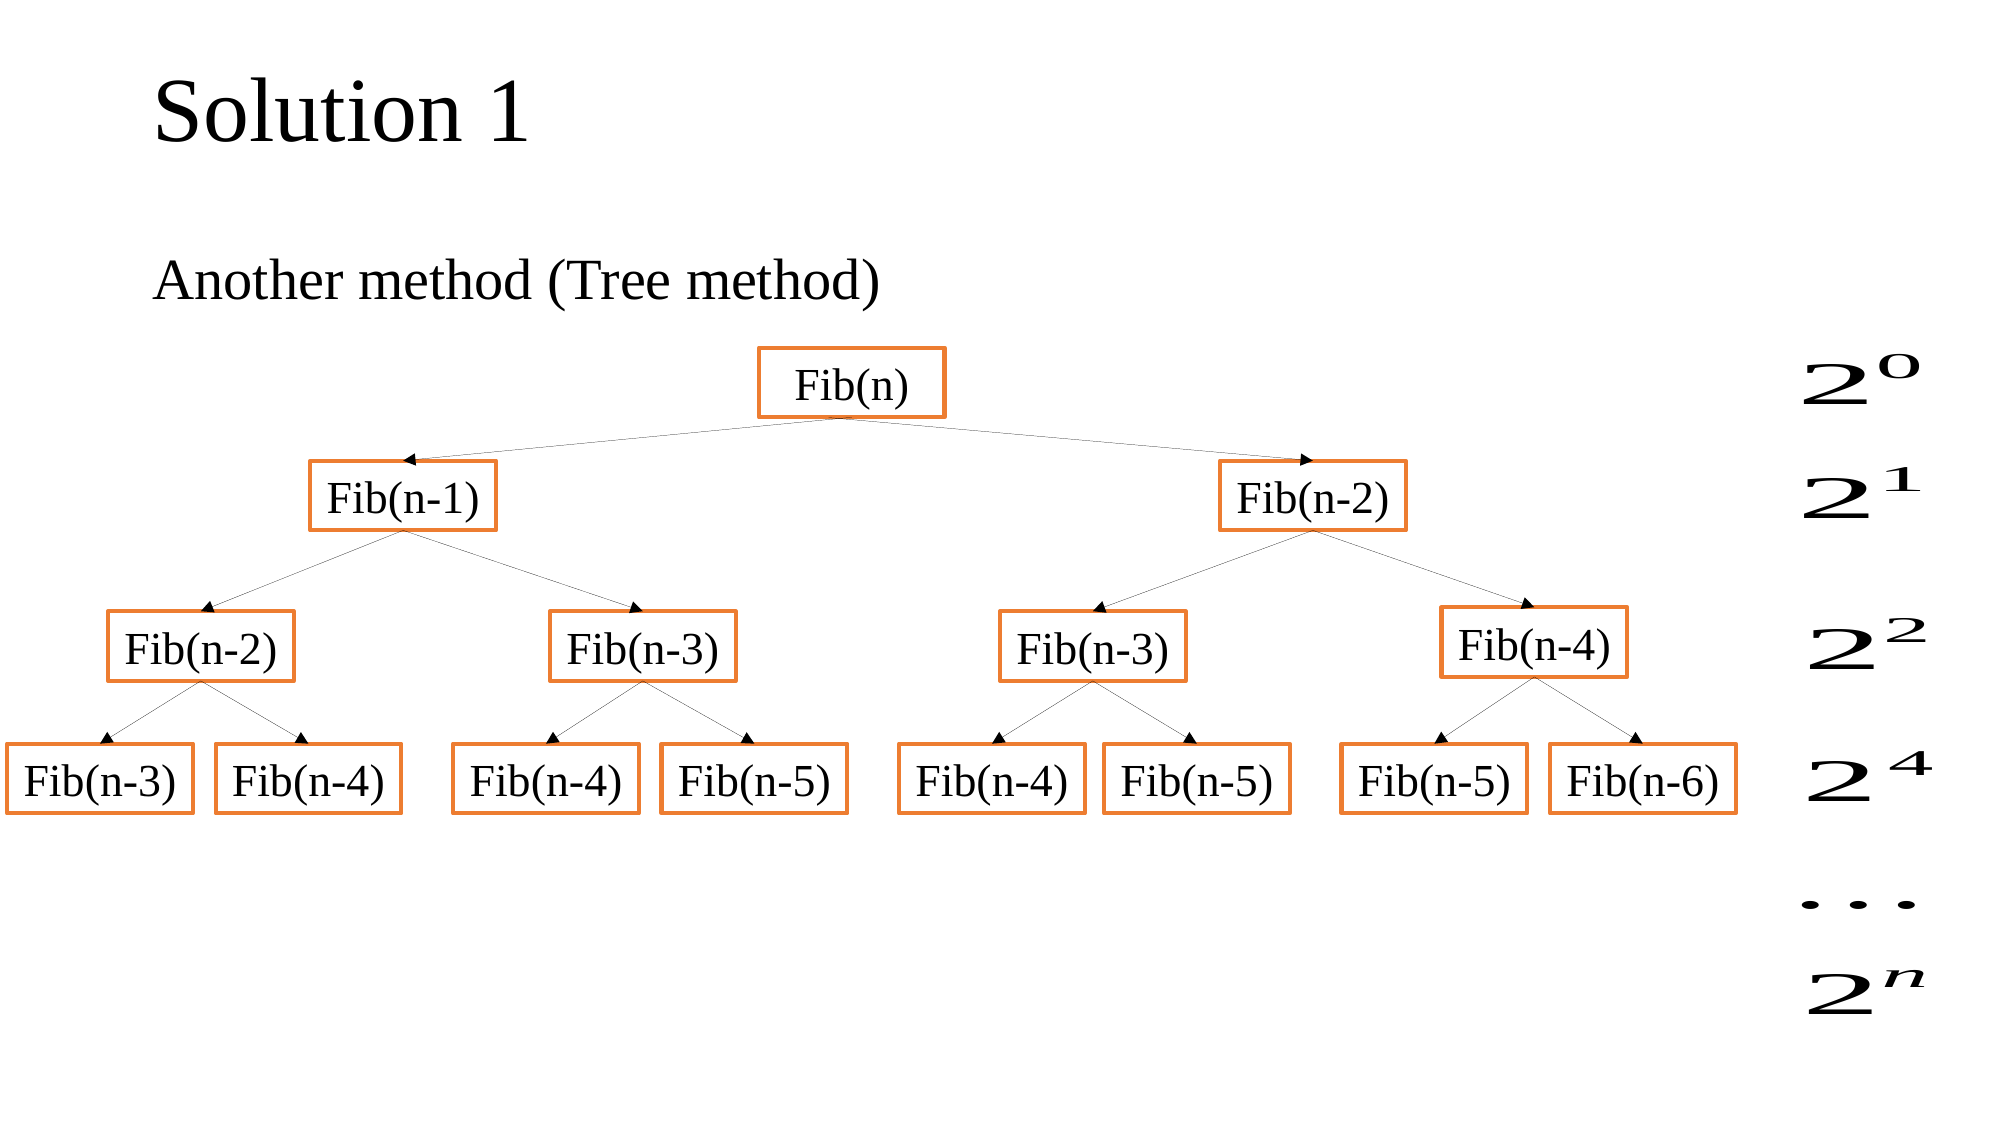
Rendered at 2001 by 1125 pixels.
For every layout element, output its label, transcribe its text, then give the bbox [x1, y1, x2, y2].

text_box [1535, 677, 1643, 744]
text_box Fib(n) [758, 347, 945, 418]
text_box Fib(n-4) [453, 743, 639, 814]
text_box Fib(n-5) [1341, 743, 1528, 814]
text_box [643, 681, 755, 744]
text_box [99, 681, 200, 744]
list Another method (Tree method) [137, 241, 1863, 1014]
text_box Fib(n-2) [108, 611, 294, 681]
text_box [991, 681, 1093, 744]
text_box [828, 417, 1313, 461]
text_box Fib(n-5) [1104, 743, 1290, 814]
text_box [545, 681, 643, 744]
text_box Fib(n-3) [999, 611, 1186, 681]
title Solution 1 [137, 3, 1863, 221]
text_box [1313, 531, 1535, 608]
text_box Fib(n-6) [1550, 743, 1736, 814]
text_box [404, 531, 643, 612]
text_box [200, 681, 309, 744]
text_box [1092, 531, 1313, 612]
text_box Fib(n-2) [1220, 460, 1406, 531]
text_box Fib(n-4) [899, 743, 1085, 814]
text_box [200, 531, 404, 612]
text_box Fib(n-5) [661, 743, 848, 814]
text_box Fib(n-3) [549, 611, 736, 681]
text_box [403, 418, 828, 461]
text_box Fib(n-4) [1441, 607, 1628, 677]
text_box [1093, 681, 1197, 744]
text_box Fib(n-1) [310, 460, 496, 531]
text_box Fib(n-3) [7, 743, 193, 814]
text_box Fib(n-4) [215, 743, 402, 814]
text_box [1434, 677, 1535, 744]
